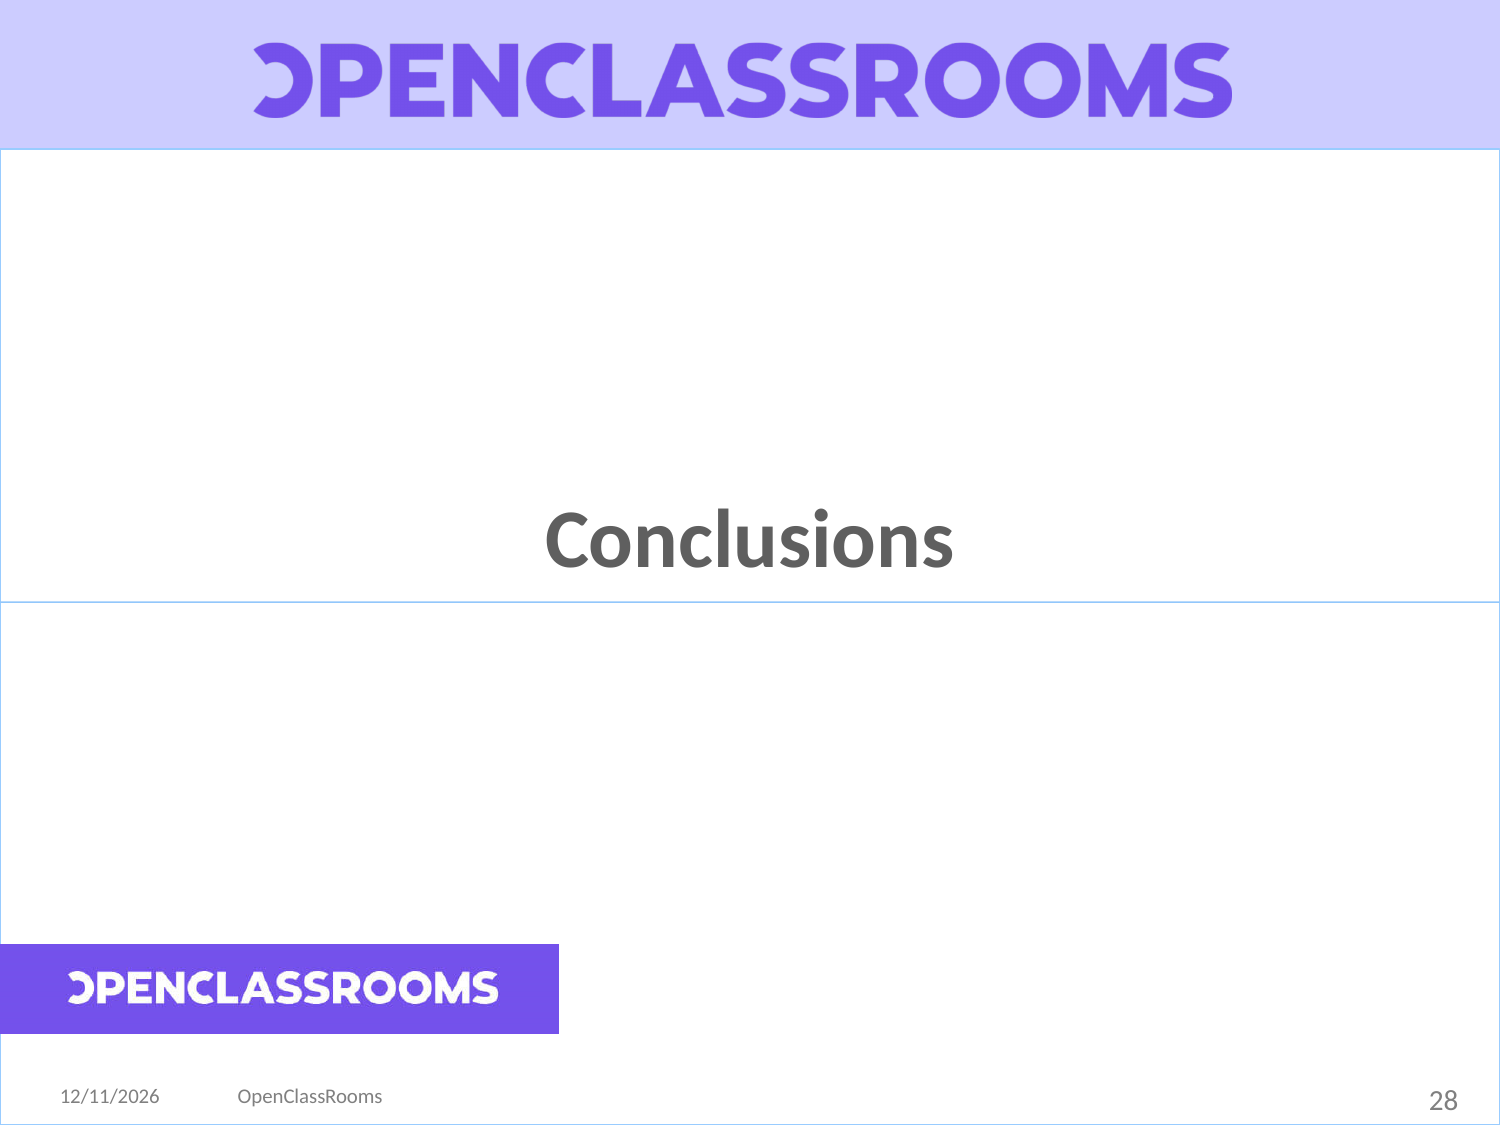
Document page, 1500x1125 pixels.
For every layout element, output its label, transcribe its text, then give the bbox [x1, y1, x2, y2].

picture [254, 43, 1231, 118]
title Conclusions [0, 500, 1500, 584]
footer OpenClassRooms [237, 1084, 391, 1109]
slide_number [59, 1084, 163, 1109]
picture [0, 944, 559, 1034]
slide_number 28 [1406, 1084, 1459, 1118]
